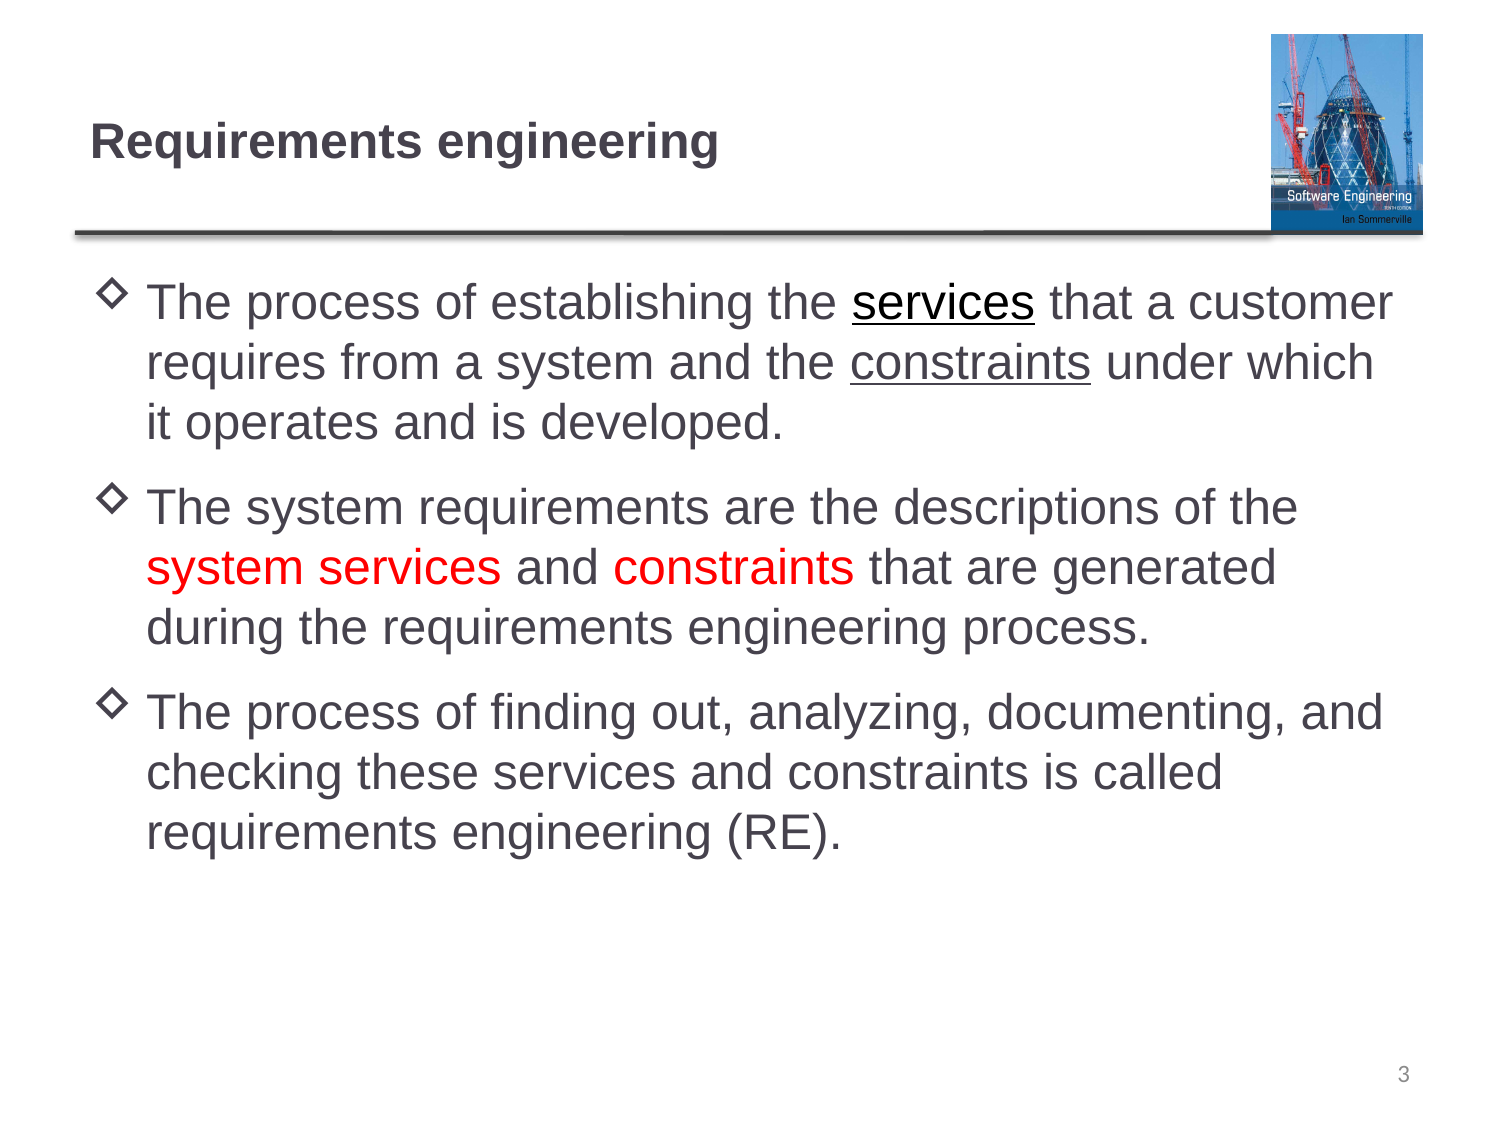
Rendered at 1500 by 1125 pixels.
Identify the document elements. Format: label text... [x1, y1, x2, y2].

picture [1271, 34, 1423, 230]
slide_number 3 [1074, 1042, 1425, 1103]
title Requirements engineering [74, 44, 1272, 233]
list The process of establishing the services that a customer requires from a system and the constraints under which it operates and is developed. The system requirements are the descriptions of the system services and constraints that are generated during the requirements engineering process. The process of finding out, analyzing, documenting, and checking these services and constraints is called requirements engineering (RE). [75, 262, 1425, 1005]
